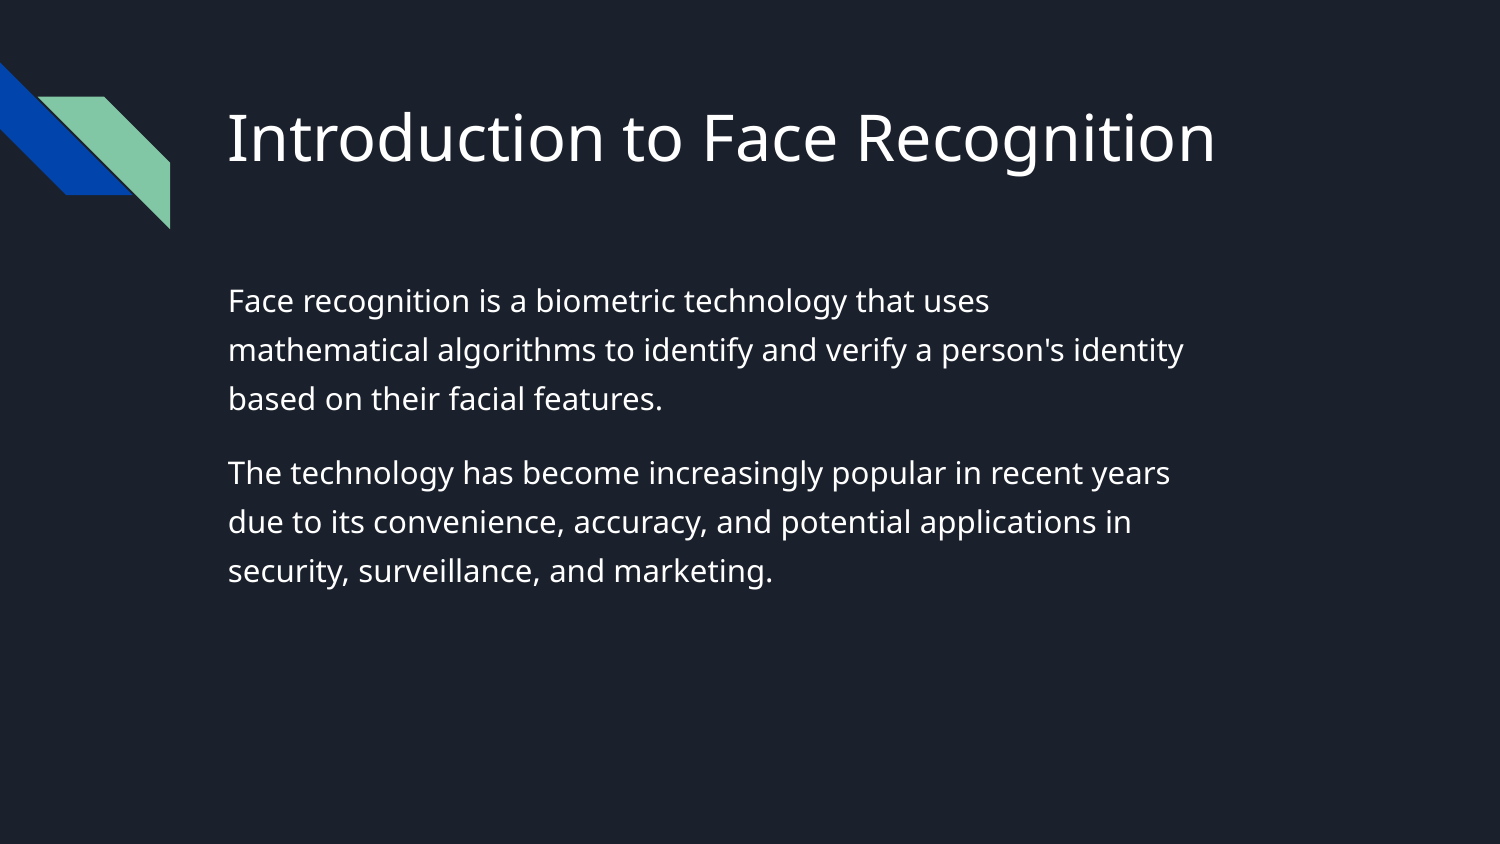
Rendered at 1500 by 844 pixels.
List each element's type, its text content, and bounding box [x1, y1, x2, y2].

list Face recognition is a biometric technology that uses mathematical algorithms to identify and verify a person's identity based on their facial features. The technology has become increasingly popular in recent years due to its convenience, accuracy, and potential applications in security, surveillance, and marketing. [212, 257, 1209, 735]
title Introduction to Face Recognition [212, 64, 1368, 215]
